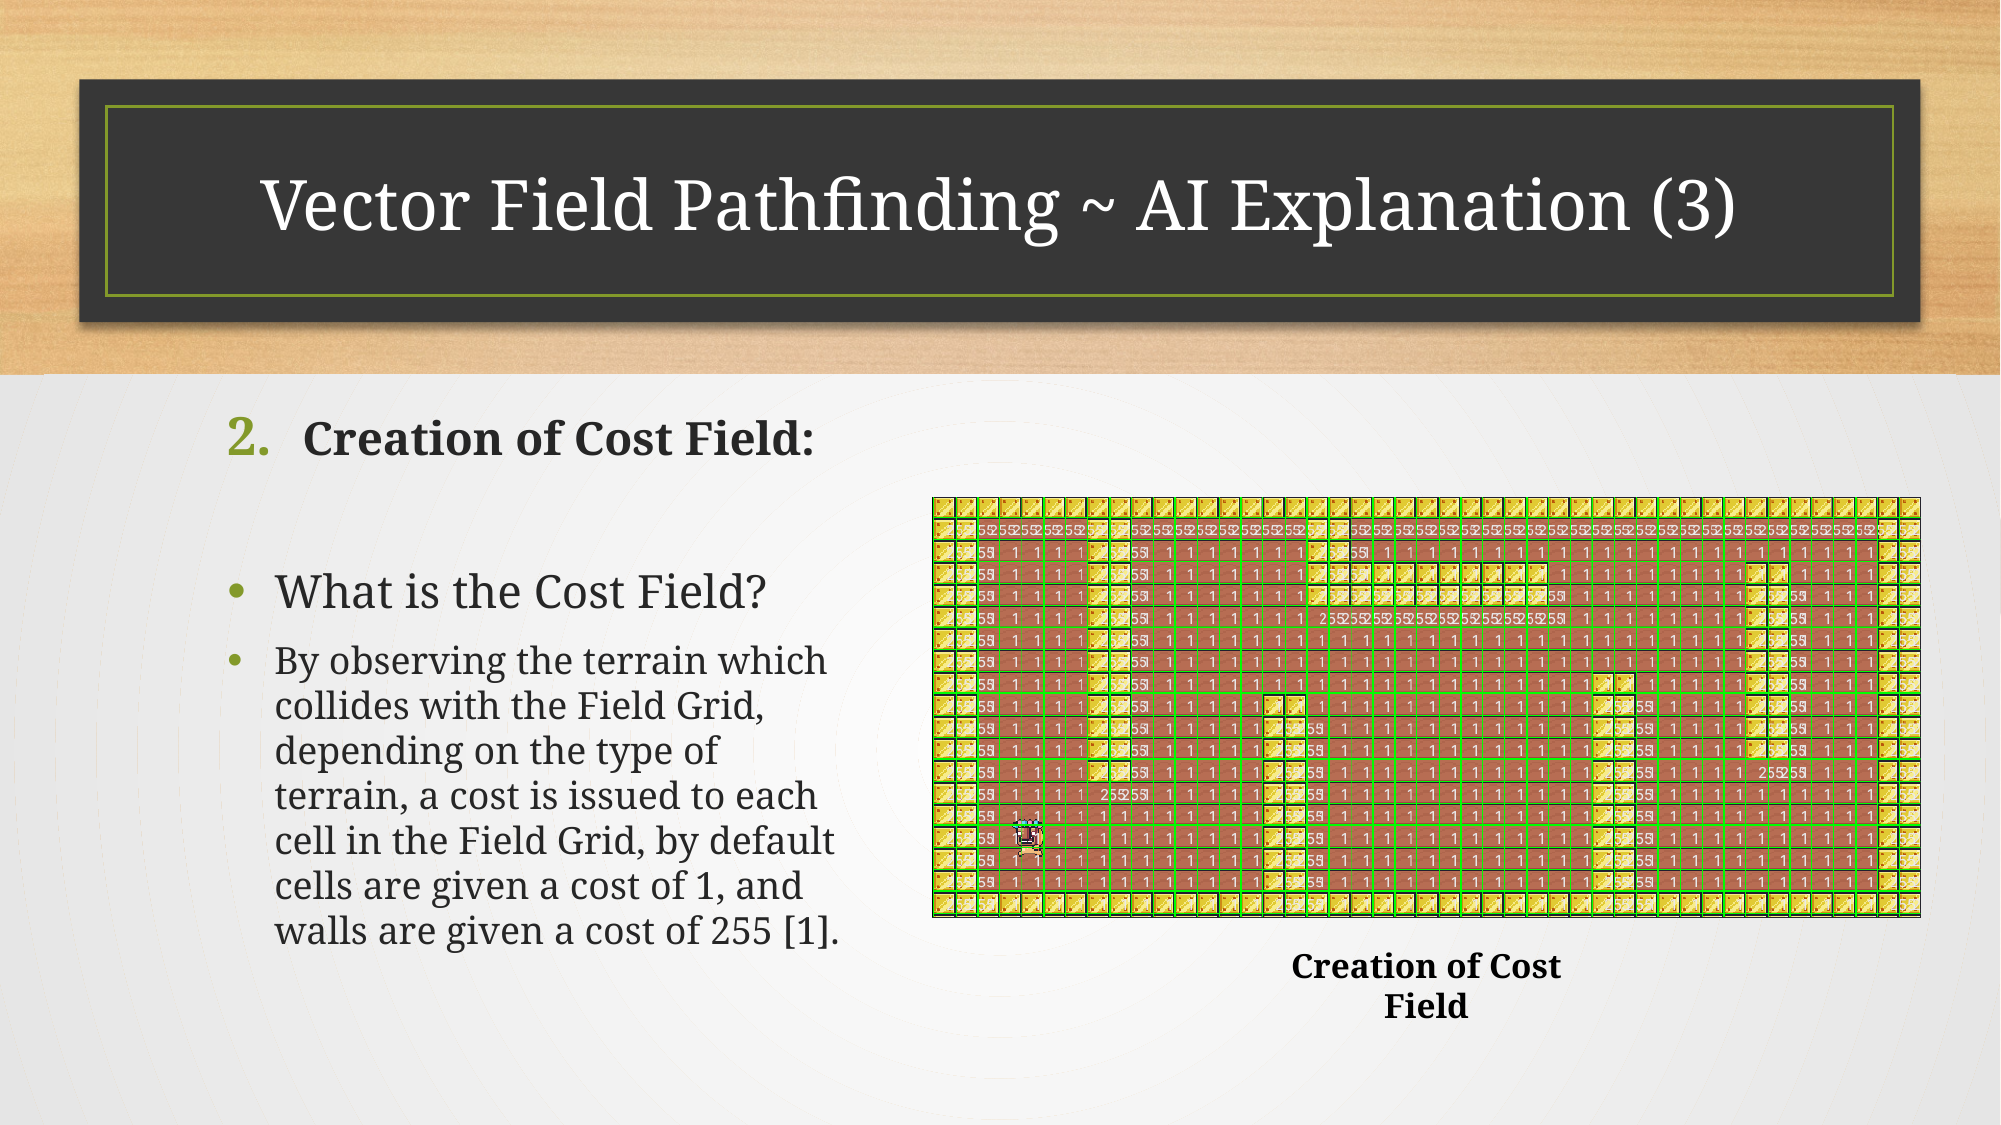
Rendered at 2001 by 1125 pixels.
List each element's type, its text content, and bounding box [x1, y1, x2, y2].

list Creation of Cost Field: What is the Cost Field? By observing the terrain which collides with the Field Grid, depending on the type of terrain, a cost is issued to each cell in the Field Grid, by default cells are given a cost of 1, and walls are given a cost of 255 [1]. [212, 401, 861, 1090]
text_box [106, 106, 1894, 296]
text_box [0, 0, 2000, 374]
text_box [78, 78, 1922, 323]
text_box [0, 374, 2000, 1125]
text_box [932, 497, 1921, 994]
